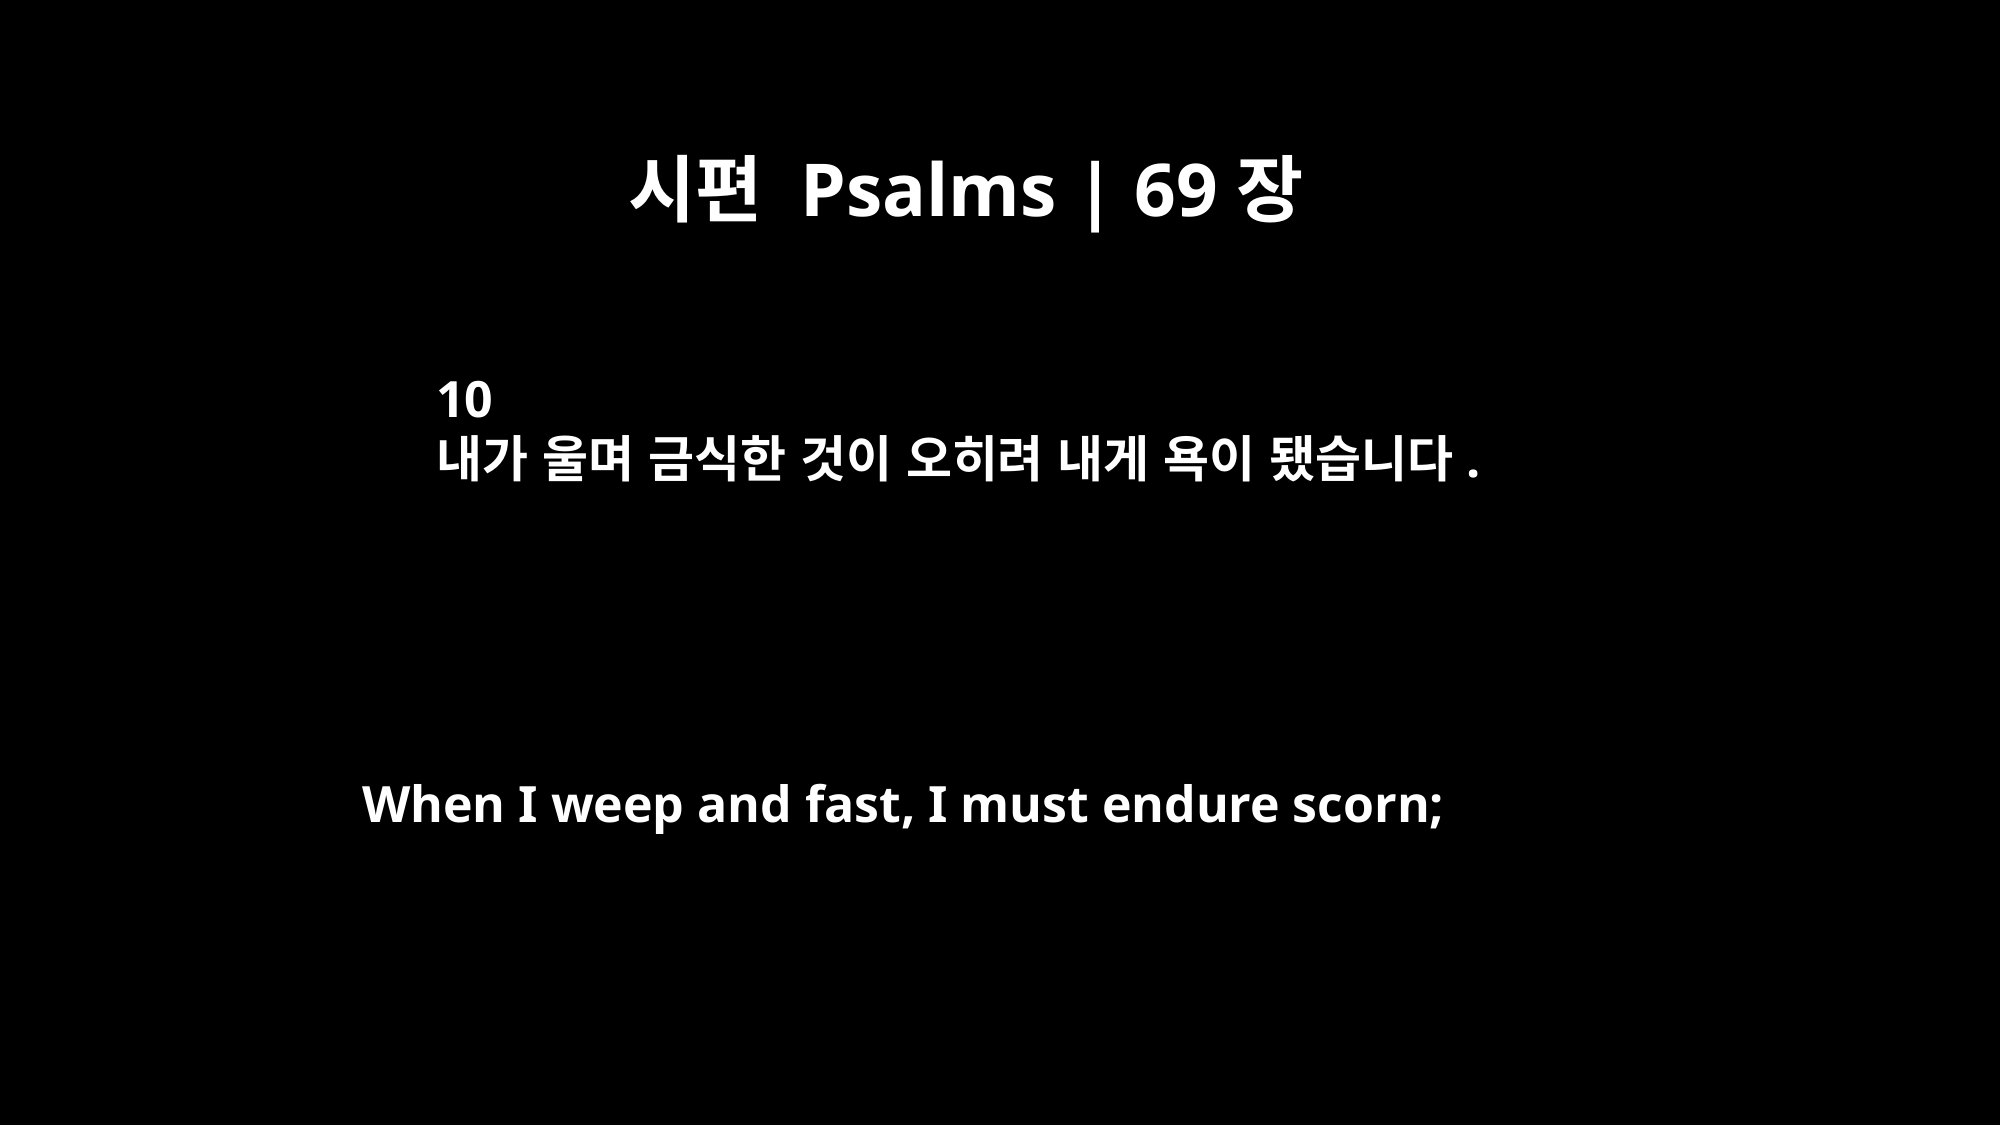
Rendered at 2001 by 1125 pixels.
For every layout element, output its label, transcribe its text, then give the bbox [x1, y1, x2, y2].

text_box 시편 Psalms | 69장 [613, 136, 1319, 239]
text_box When I weep and fast, I must endure scorn; [347, 764, 1460, 840]
text_box 10 내가 울며 금식한 것이 오히려 내게 욕이 됐습니다. [421, 359, 1496, 495]
